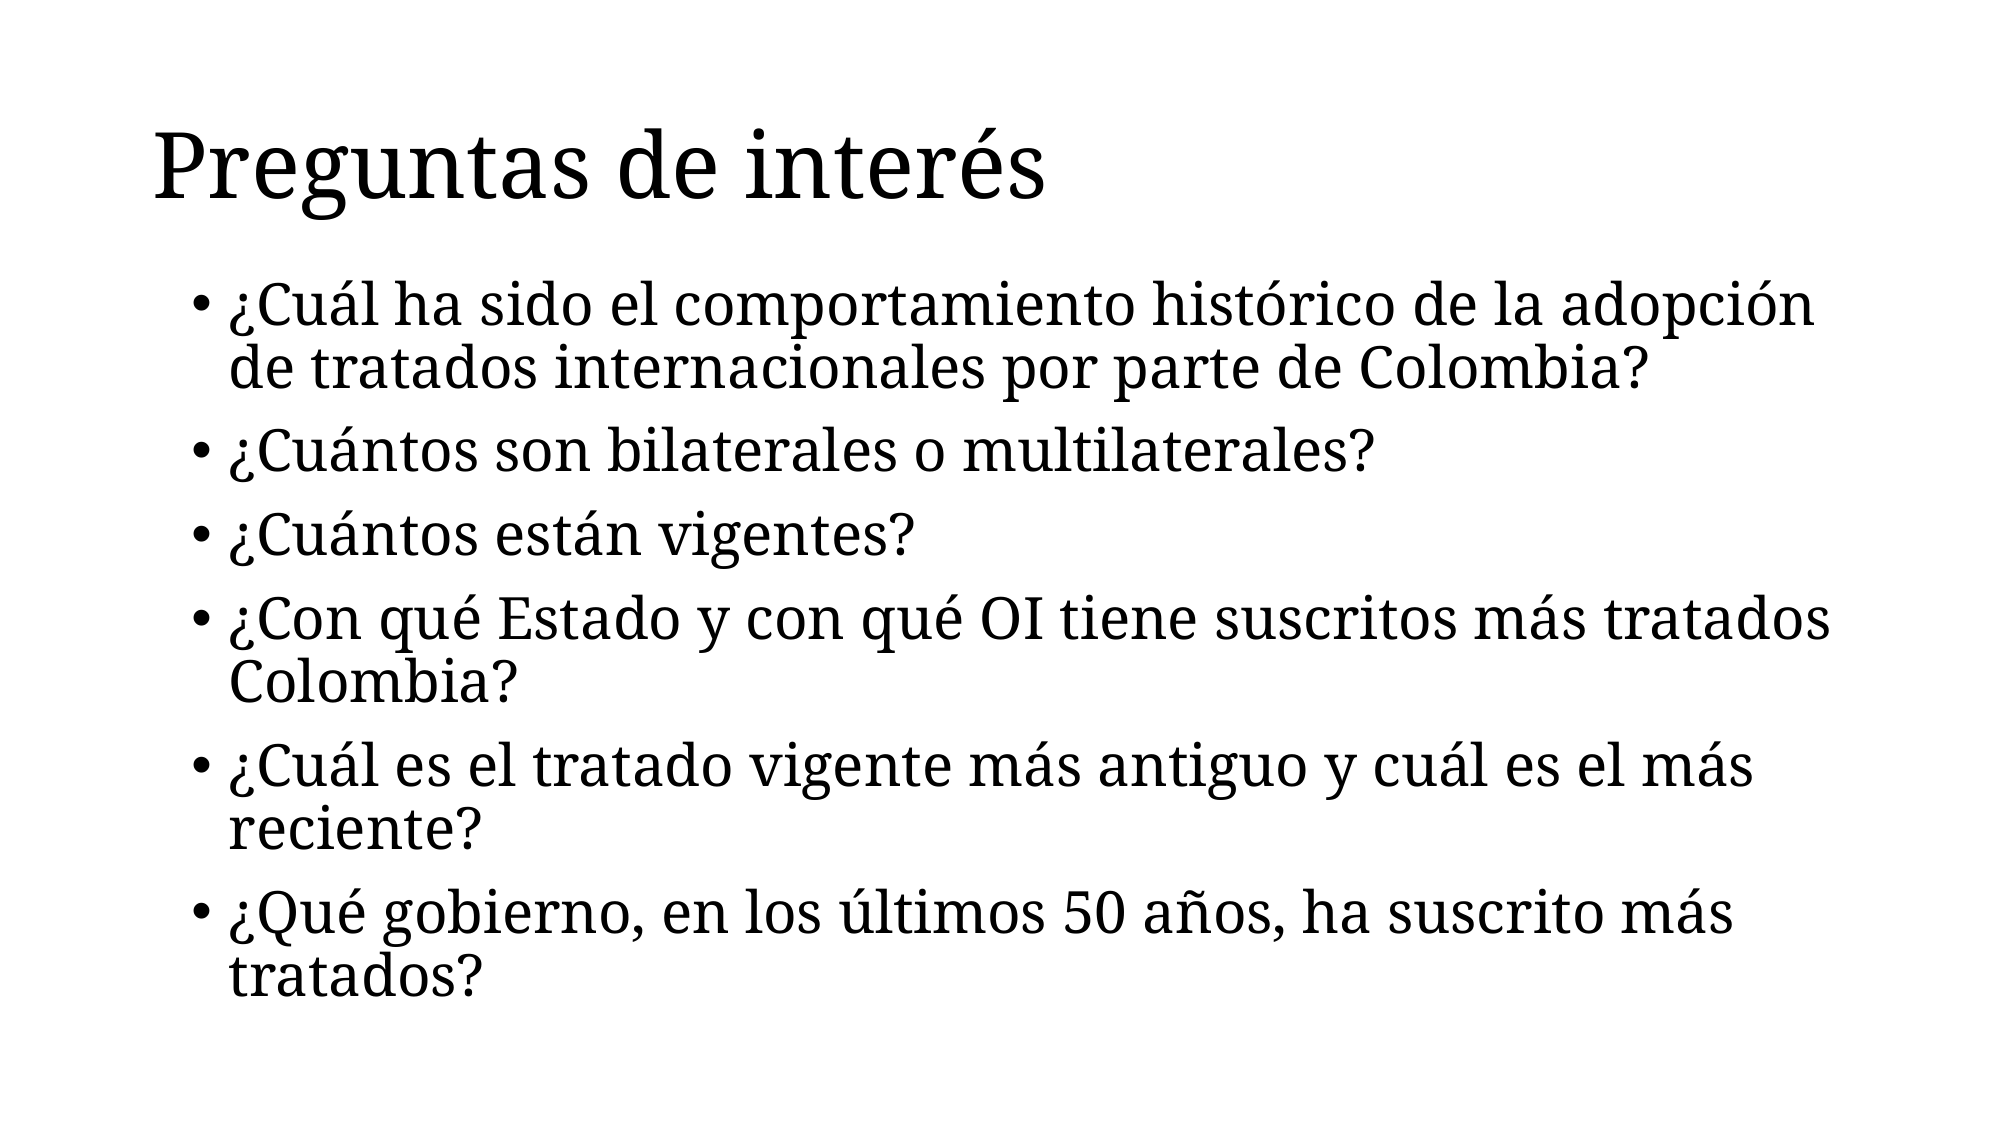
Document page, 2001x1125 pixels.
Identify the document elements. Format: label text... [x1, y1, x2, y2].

list ¿Cuál ha sido el comportamiento histórico de la adopción de tratados internacionales por parte de Colombia? ¿Cuántos son bilaterales o multilaterales? ¿Cuántos están vigentes? ¿Con qué Estado y con qué OI tiene suscritos más tratados Colombia? ¿Cuál es el tratado vigente más antiguo y cuál es el más reciente? ¿Qué gobierno, en los últimos 50 años, ha suscrito más tratados? [176, 267, 1902, 982]
title Preguntas de interés [137, 59, 1863, 278]
